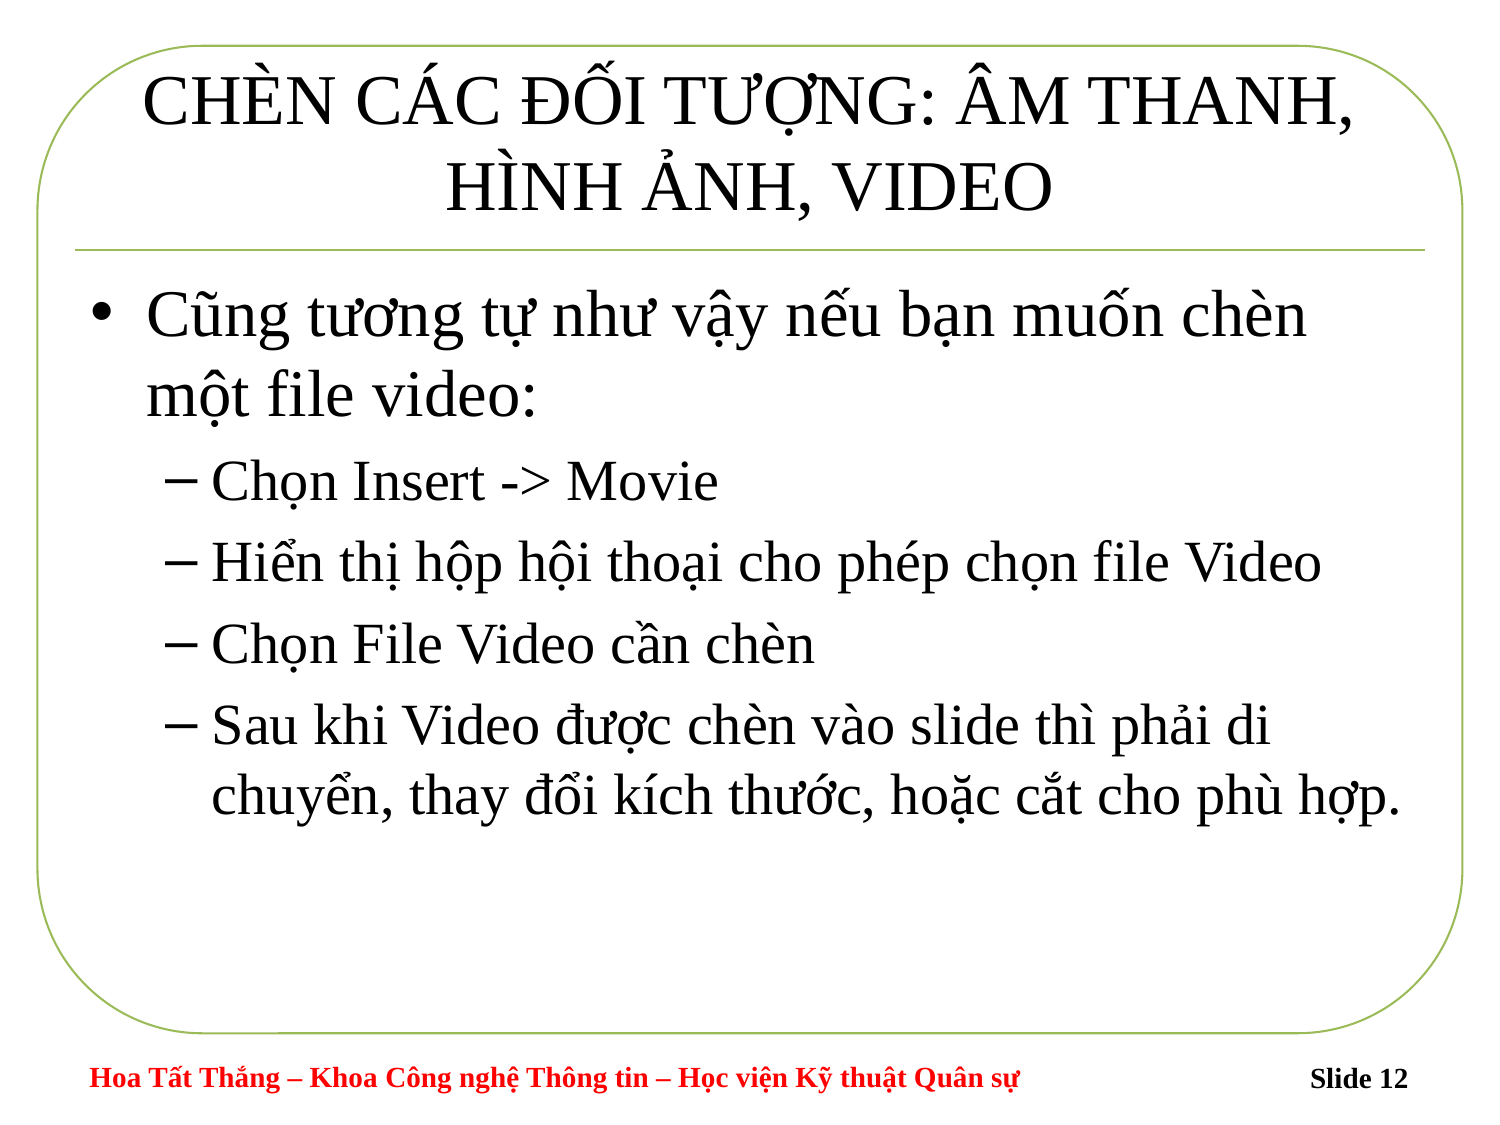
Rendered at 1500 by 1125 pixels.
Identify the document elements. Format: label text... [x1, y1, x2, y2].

list Cũng tương tự như vậy nếu bạn muốn chèn một file video: Chọn Insert -> Movie Hiển thị hộp hội thoại cho phép chọn file Video Chọn File Video cần chèn Sau khi Video được chèn vào slide thì phải di chuyển, thay đổi kích thước, hoặc cắt cho phù hợp. [75, 262, 1425, 1005]
title CHÈN CÁC ĐỐI TƯỢNG: ÂM THANH, HÌNH ẢNH, VIDEO [75, 45, 1425, 233]
